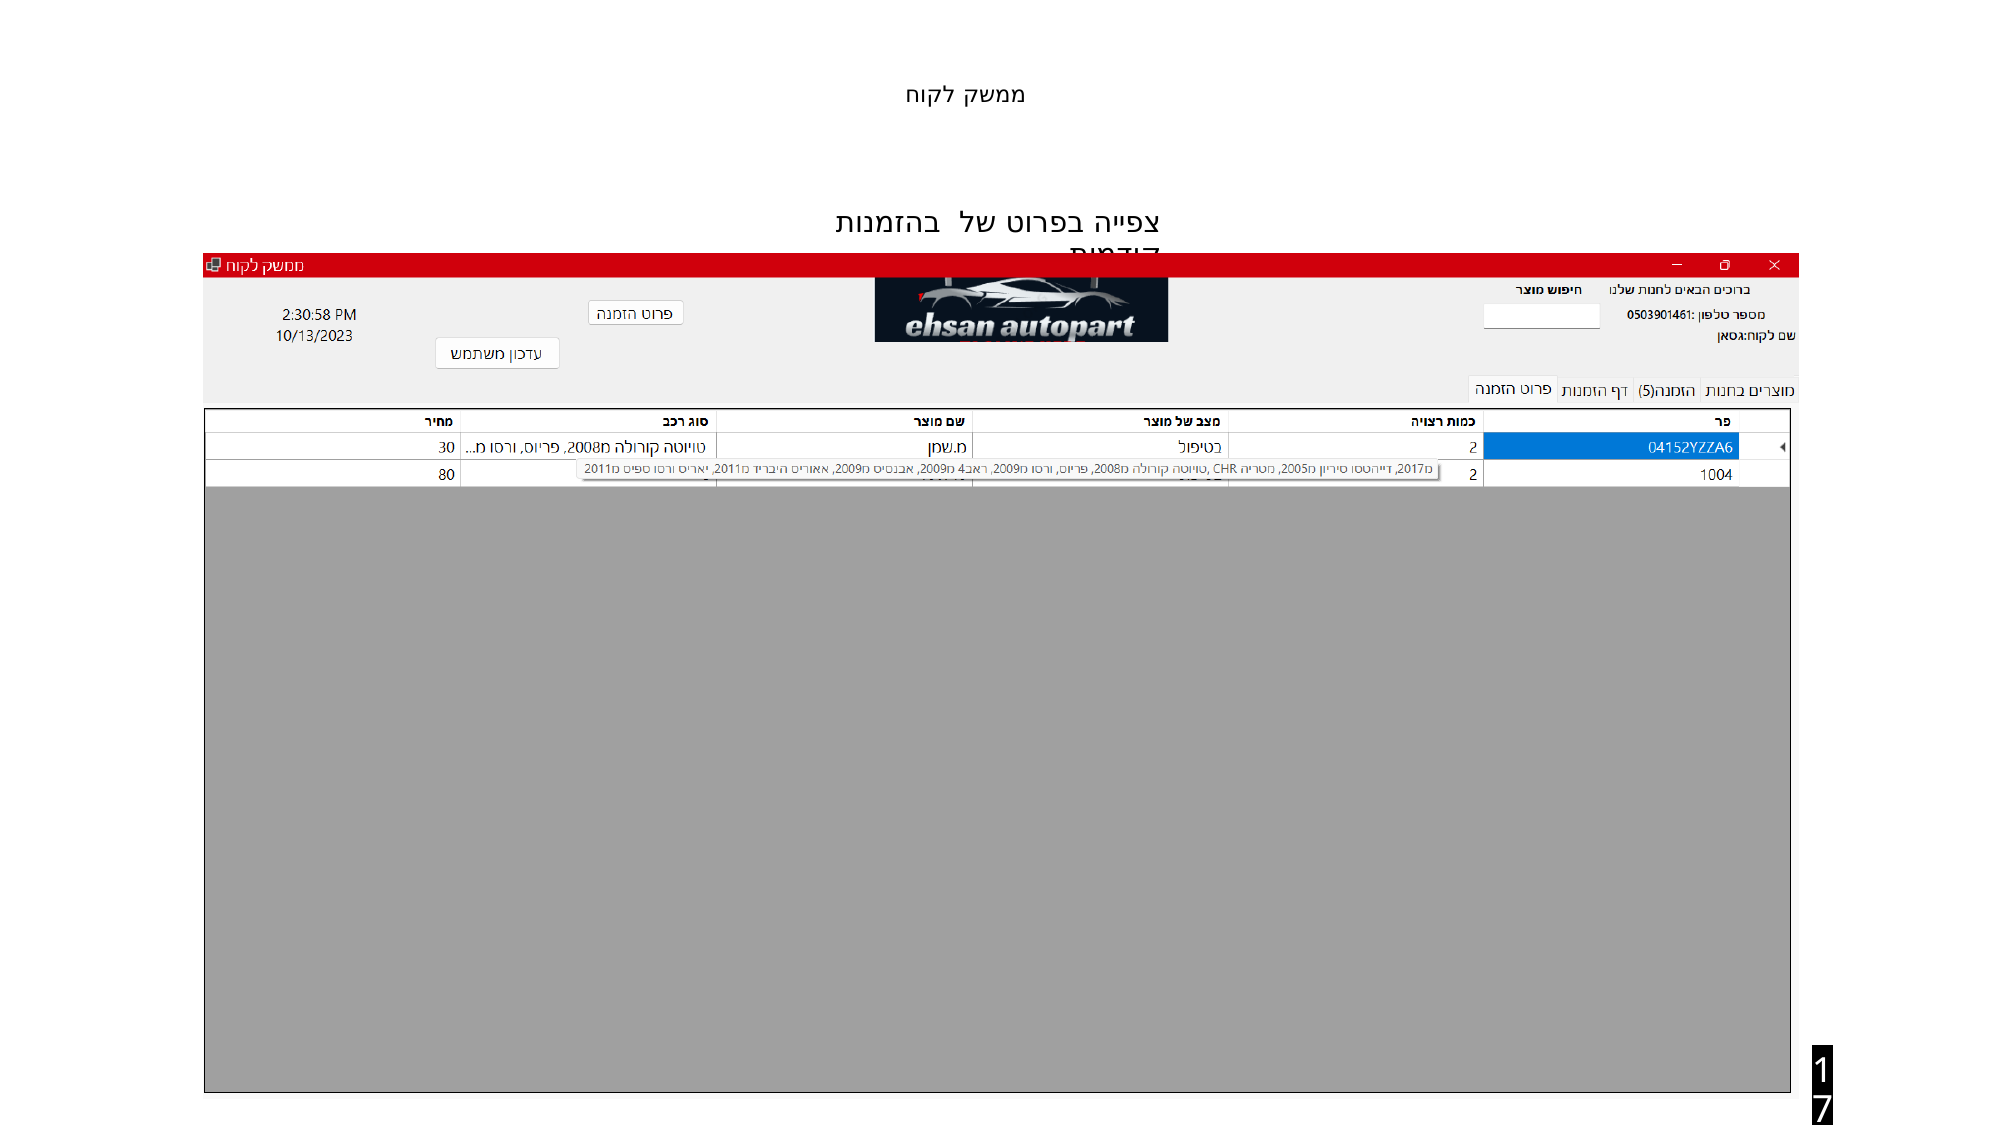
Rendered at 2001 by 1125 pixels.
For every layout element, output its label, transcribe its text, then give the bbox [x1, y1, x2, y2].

picture [203, 253, 1799, 1099]
text_box צפייה בפרוט של בהזמנות קודמות [778, 199, 1177, 253]
title ממשק לקוח [879, 68, 1042, 122]
slide_number 17 [1796, 1042, 1863, 1103]
